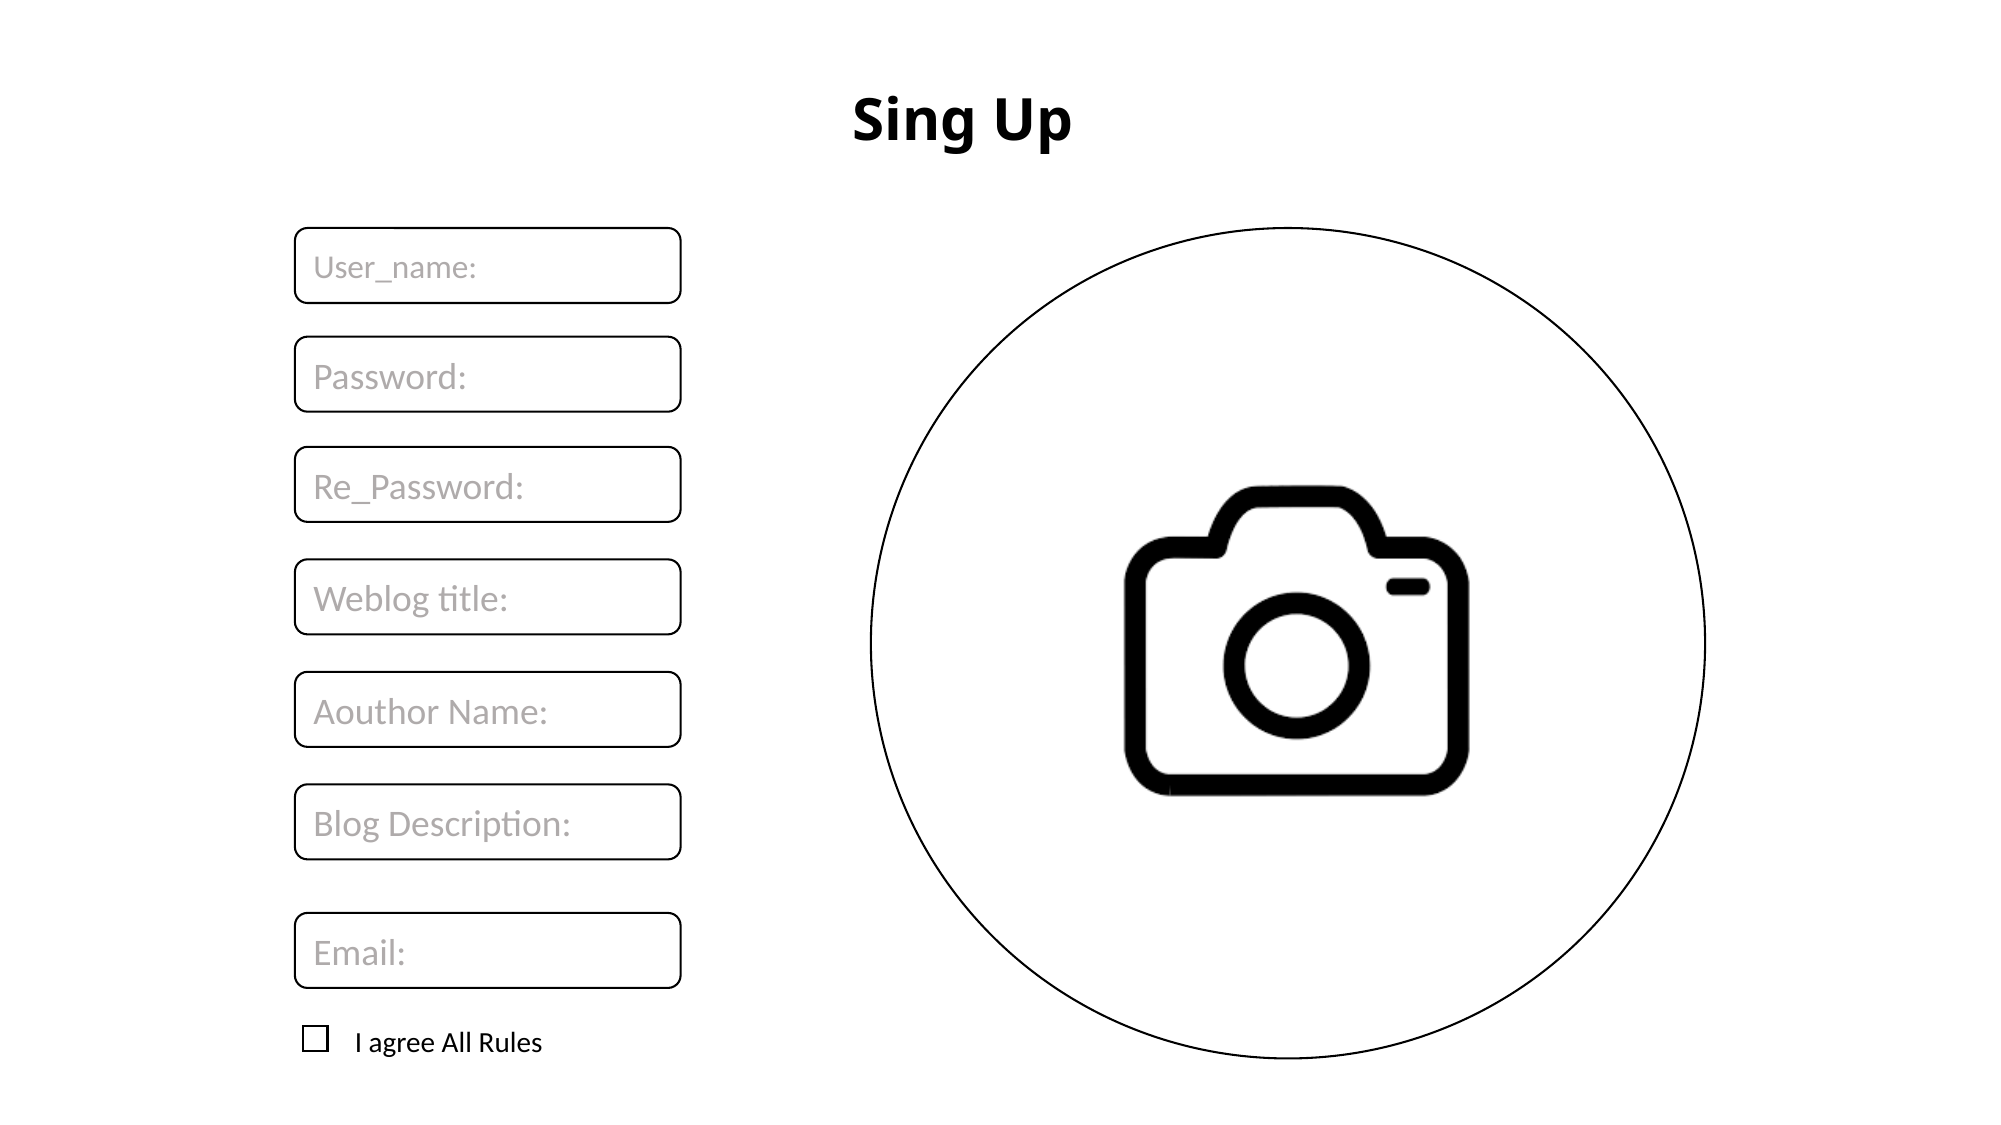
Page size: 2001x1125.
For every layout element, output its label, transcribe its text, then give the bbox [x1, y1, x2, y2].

text_box Re_Password: [293, 445, 682, 523]
text_box Sing Up [837, 74, 1121, 160]
text_box I agree All Rules [340, 1016, 677, 1066]
text_box [869, 226, 1707, 1060]
text_box [302, 1025, 329, 1052]
text_box Weblog title: [293, 558, 682, 636]
picture [1121, 465, 1473, 817]
text_box Aouthor Name: [293, 670, 682, 748]
text_box Email: [293, 911, 682, 989]
text_box Blog Description: [293, 783, 682, 861]
text_box User_name: [293, 226, 682, 305]
text_box Password: [293, 335, 682, 413]
